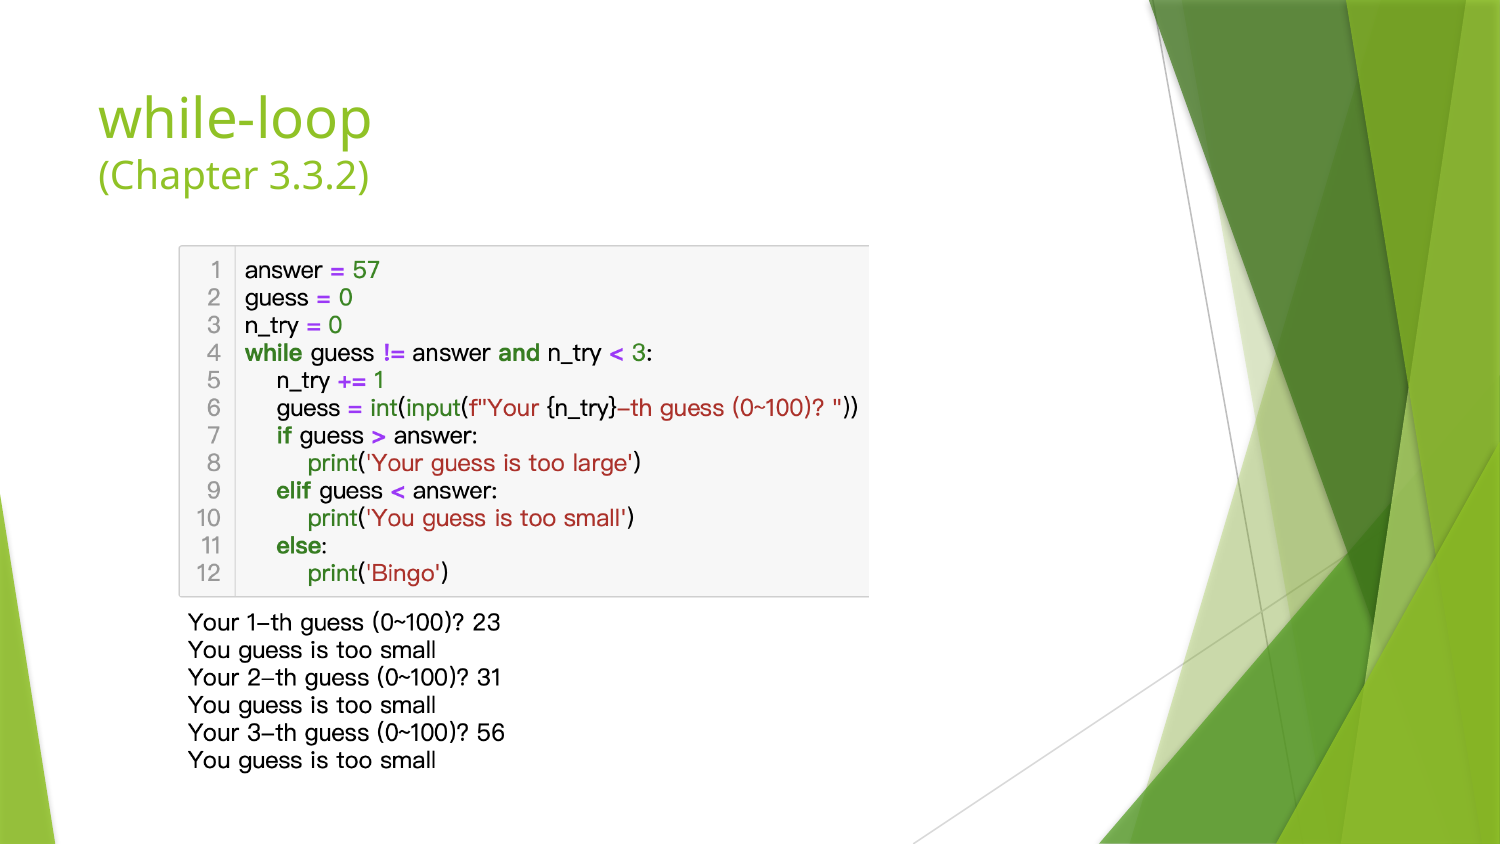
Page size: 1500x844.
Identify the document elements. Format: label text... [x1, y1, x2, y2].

title while-loop (Chapter 3.3.2) [83, 75, 1141, 238]
picture [172, 240, 870, 784]
